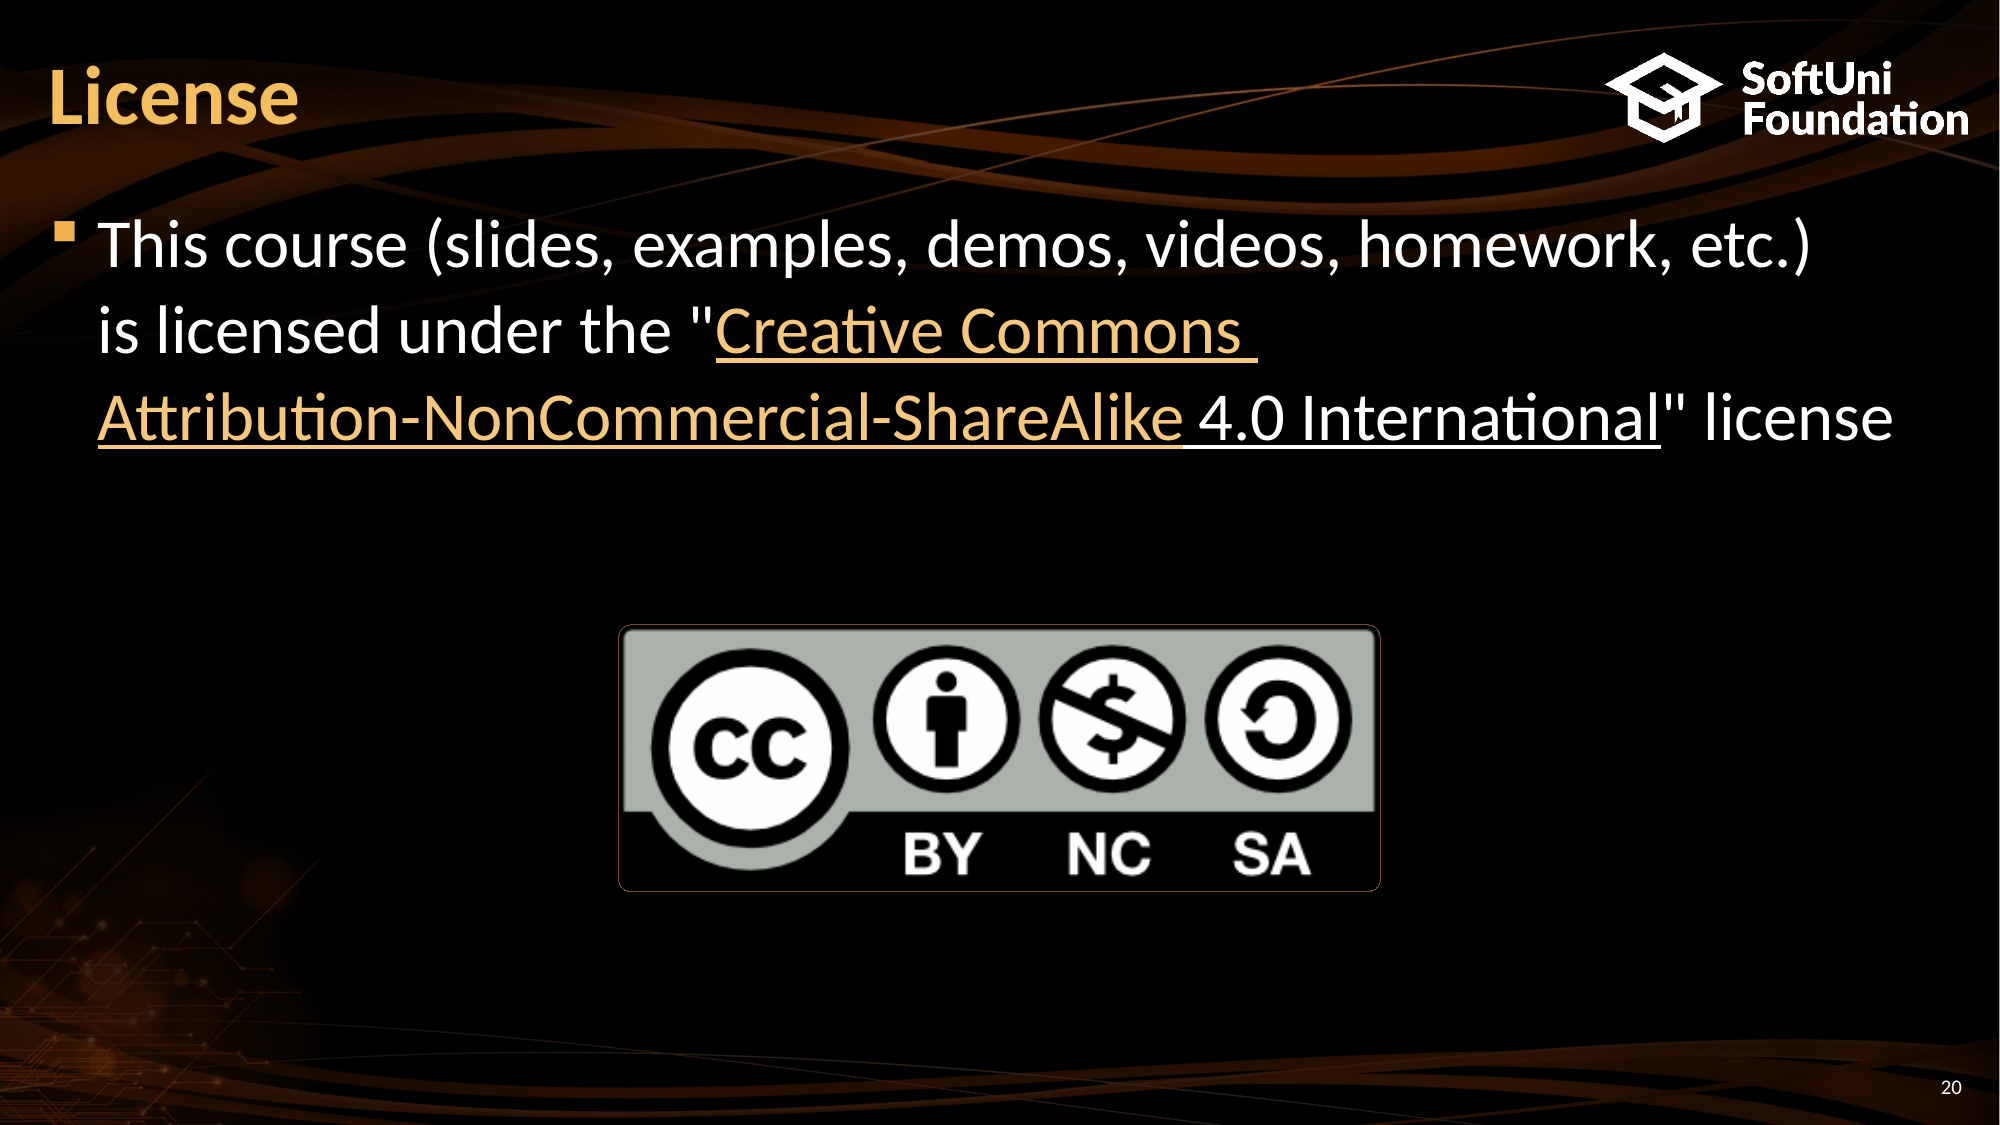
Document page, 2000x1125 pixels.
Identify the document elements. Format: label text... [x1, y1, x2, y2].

list This course (slides, examples, demos, videos, homework, etc.) is licensed under the "Creative Commons Attribution-NonCommercial-ShareAlike 4.0 International" license [31, 188, 1968, 484]
slide_number 20 [1897, 1070, 1968, 1103]
picture [0, 0, 2000, 1125]
title License [30, 6, 1602, 189]
